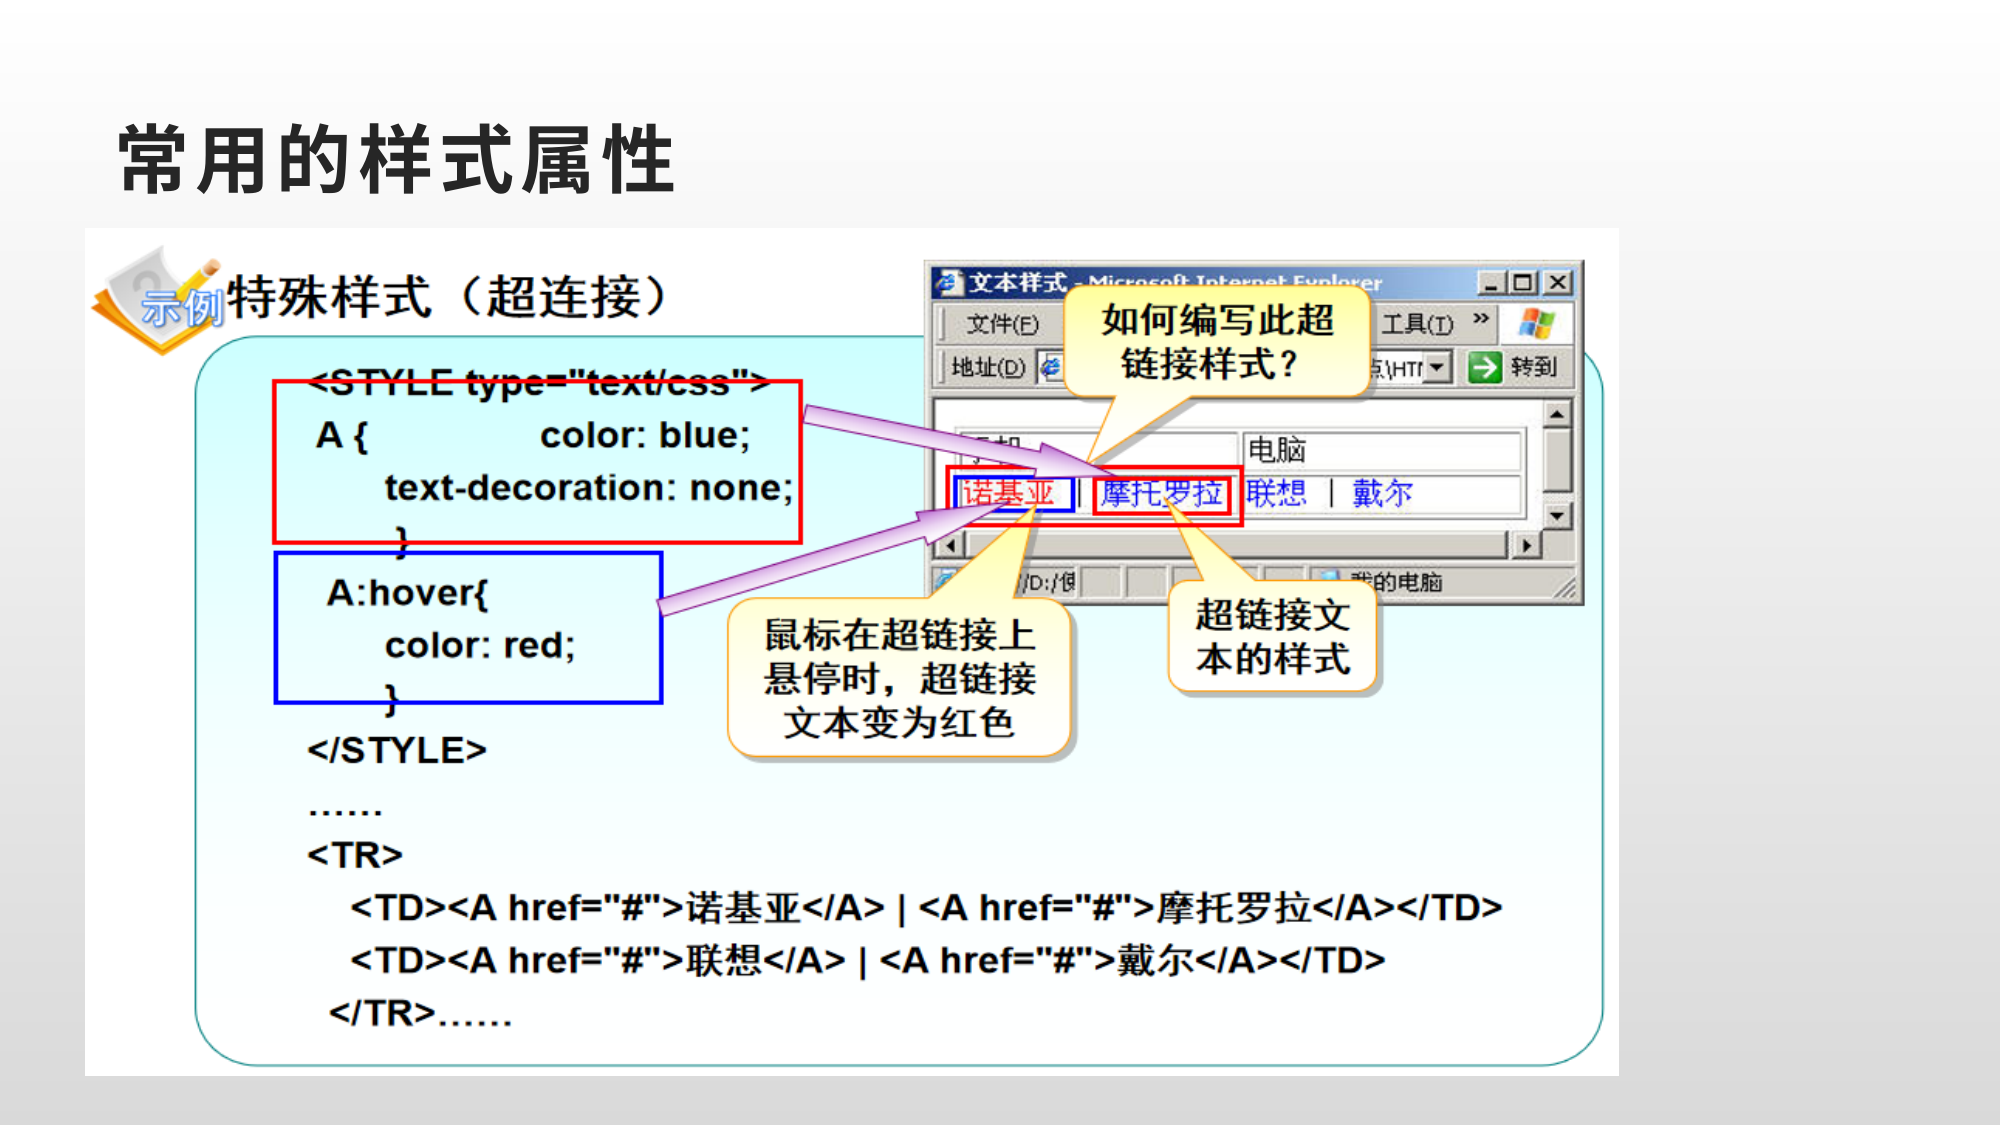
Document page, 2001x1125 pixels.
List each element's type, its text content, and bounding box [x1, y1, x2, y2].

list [85, 228, 1619, 1076]
title 常用的样式属性 [99, 99, 1900, 216]
